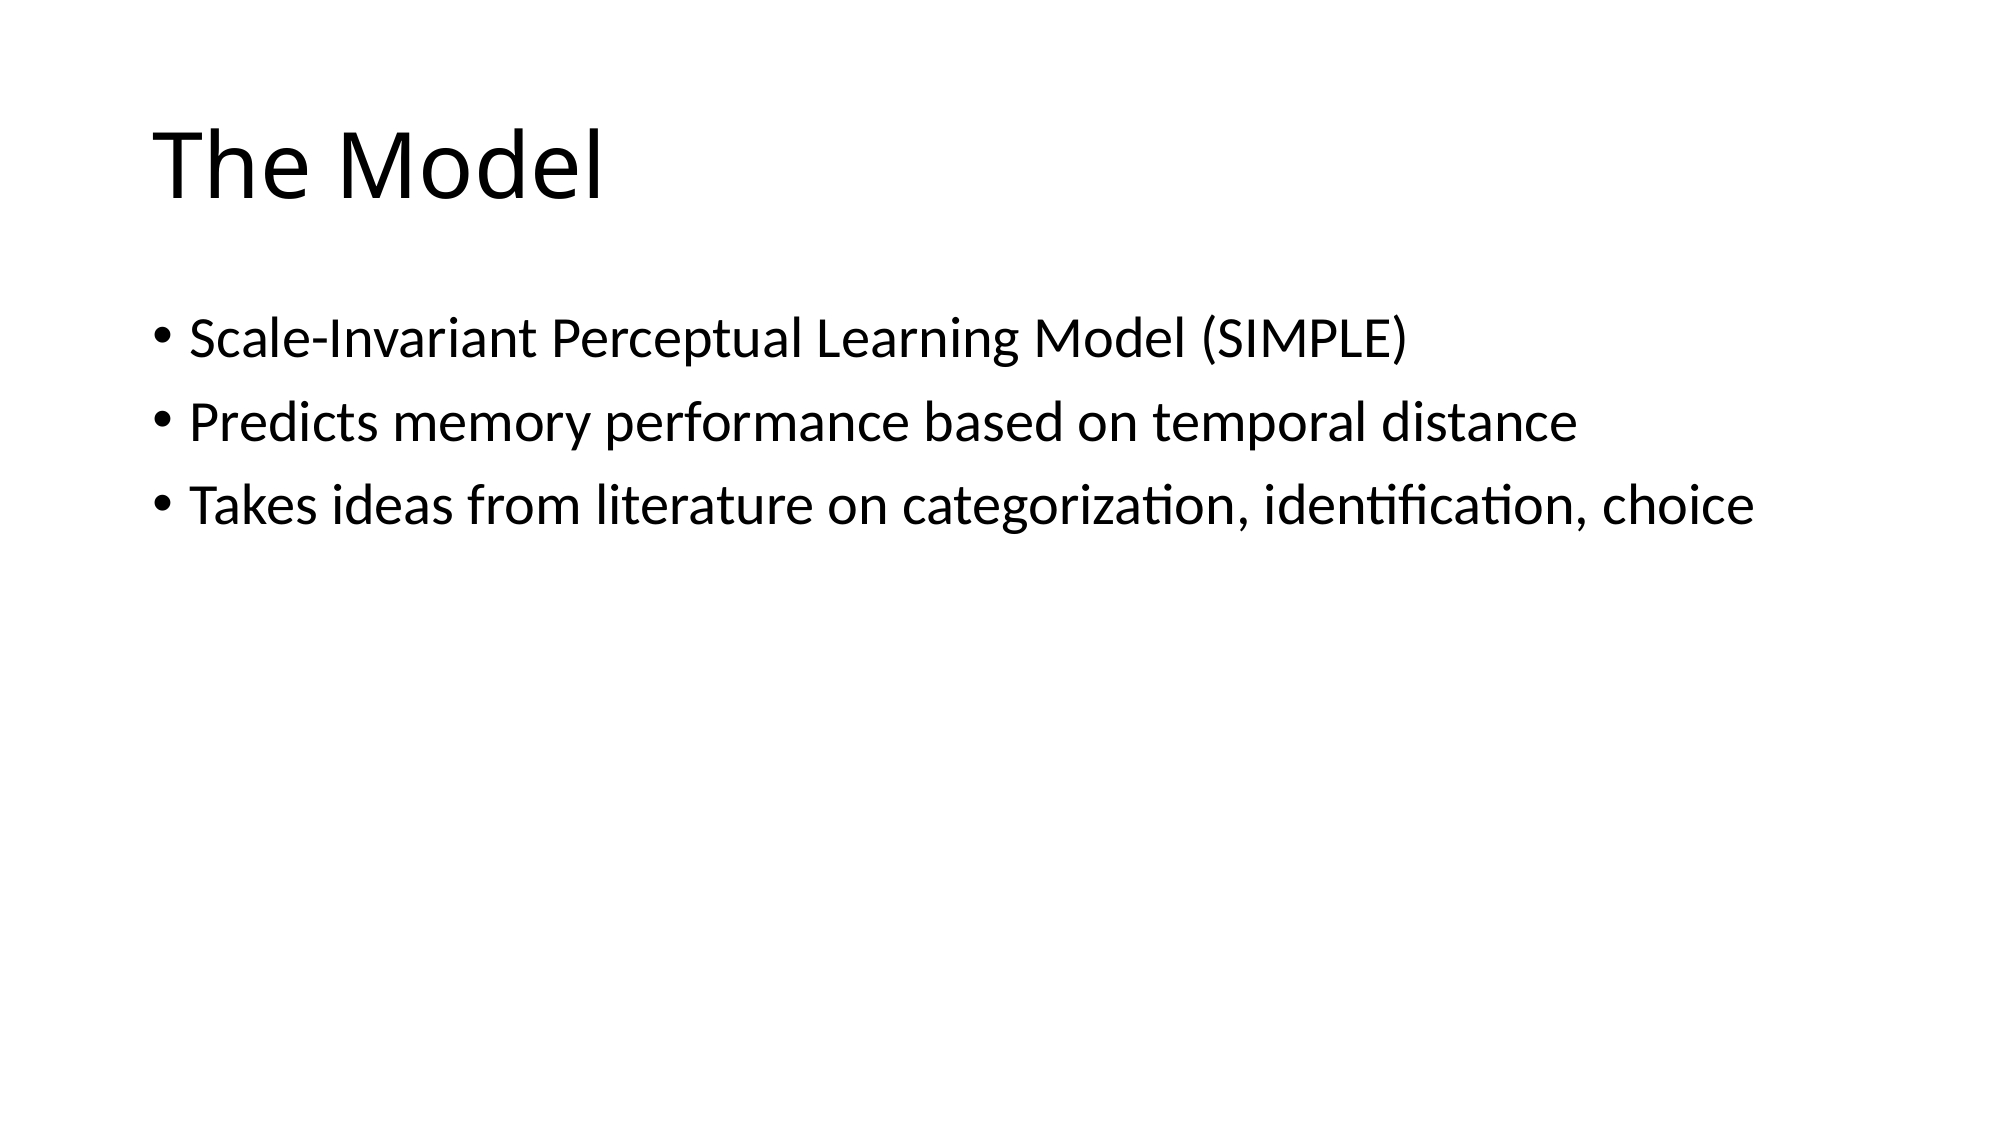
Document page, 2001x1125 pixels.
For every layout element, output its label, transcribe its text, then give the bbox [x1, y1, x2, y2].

title The Model [137, 59, 1863, 278]
list Scale-Invariant Perceptual Learning Model (SIMPLE) Predicts memory performance based on temporal distance Takes ideas from literature on categorization, identification, choice [137, 299, 1863, 1014]
